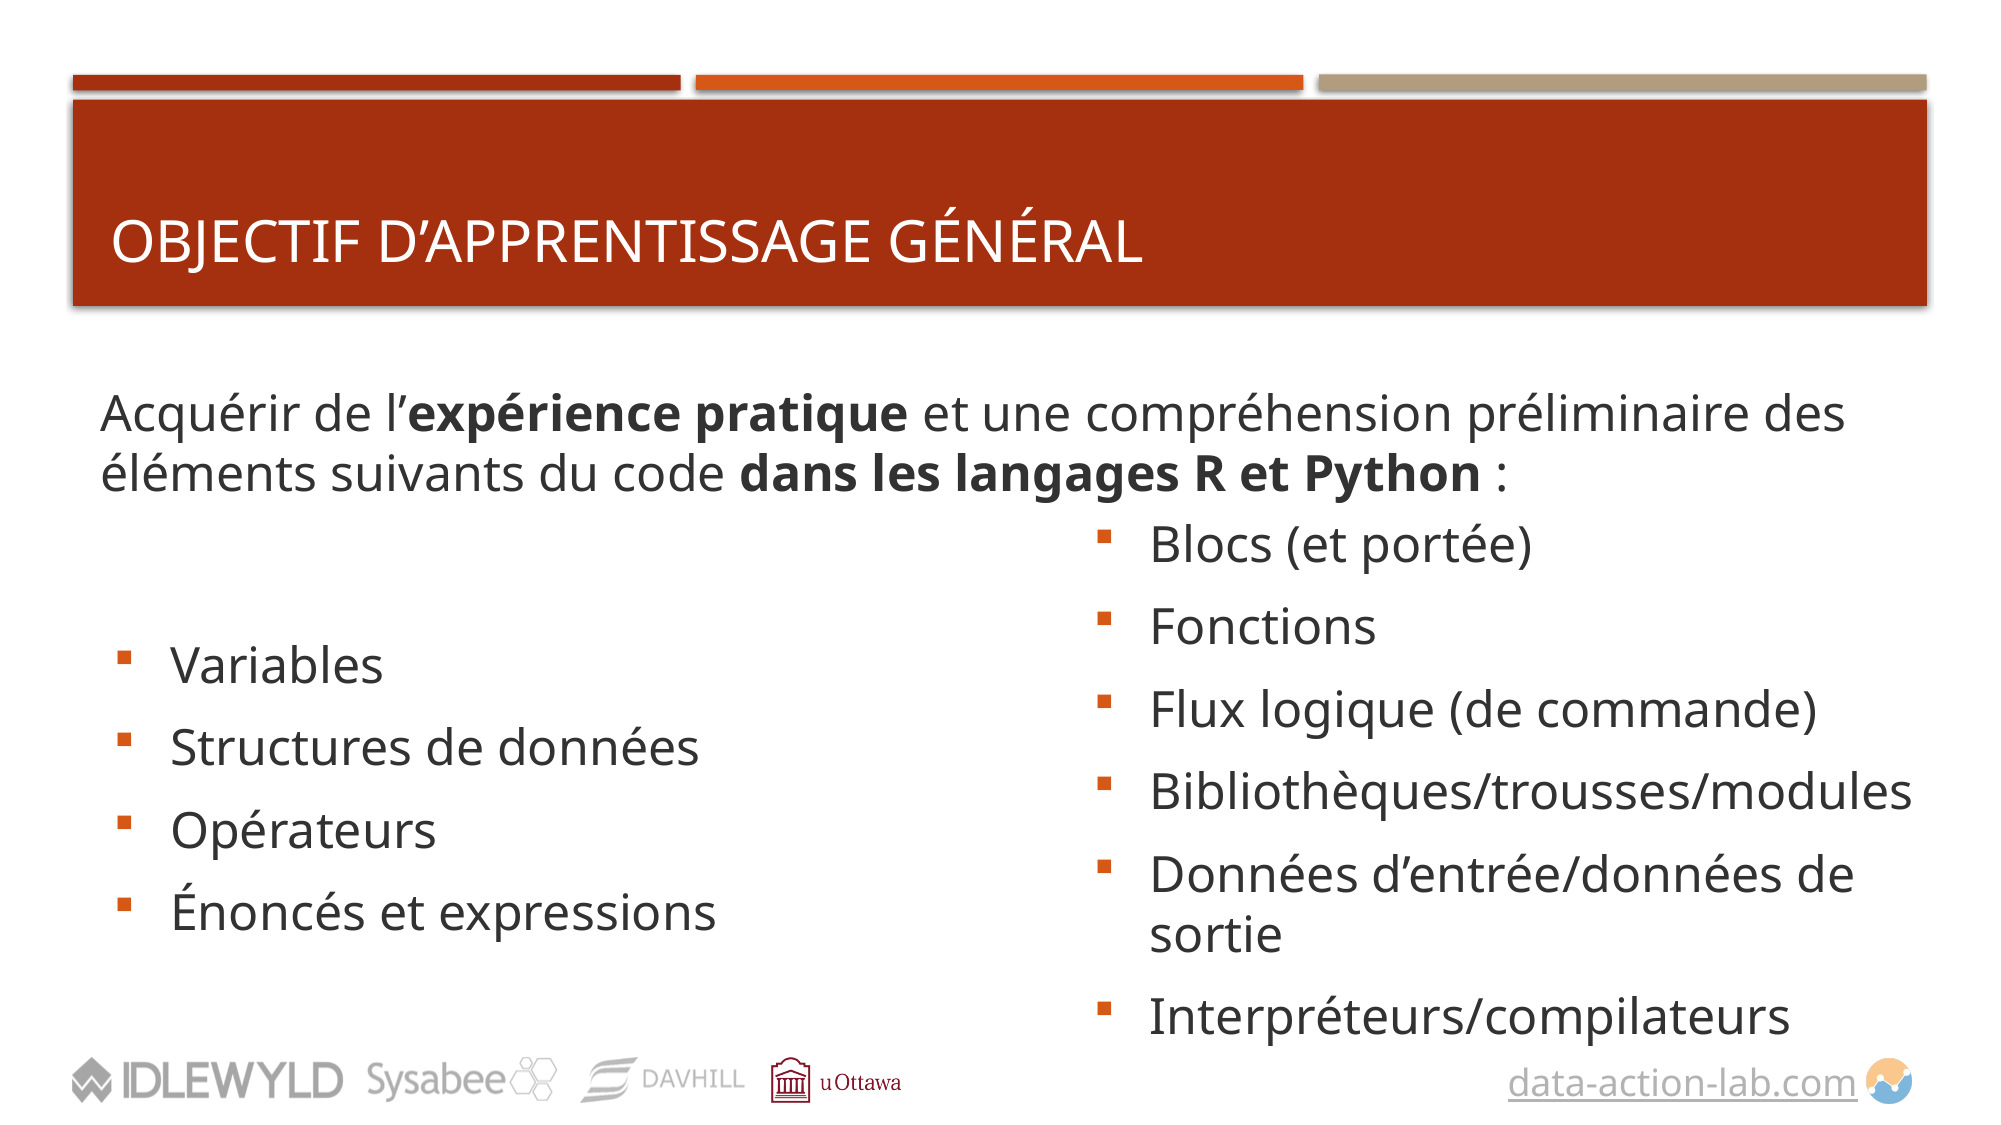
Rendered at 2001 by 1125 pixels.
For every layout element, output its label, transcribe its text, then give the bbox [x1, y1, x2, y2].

list Variables Structures de données Opérateurs Énoncés et expressions [98, 544, 989, 1030]
picture [72, 1057, 745, 1103]
picture [771, 1057, 901, 1103]
title OBJECTIF D’APPRENTISSAGE GÉNÉRAL [95, 119, 1905, 282]
list Blocs (et portée) Fonctions Flux logique (de commande) Bibliothèques/trousses/modules Données d’entrée/données de sortie Interpréteurs/compilateurs [1078, 510, 1969, 1114]
text_box Acquérir de l’expérience pratique et une compréhension préliminaire des éléments suivants du code dans les langages R et Python : [85, 374, 1992, 510]
